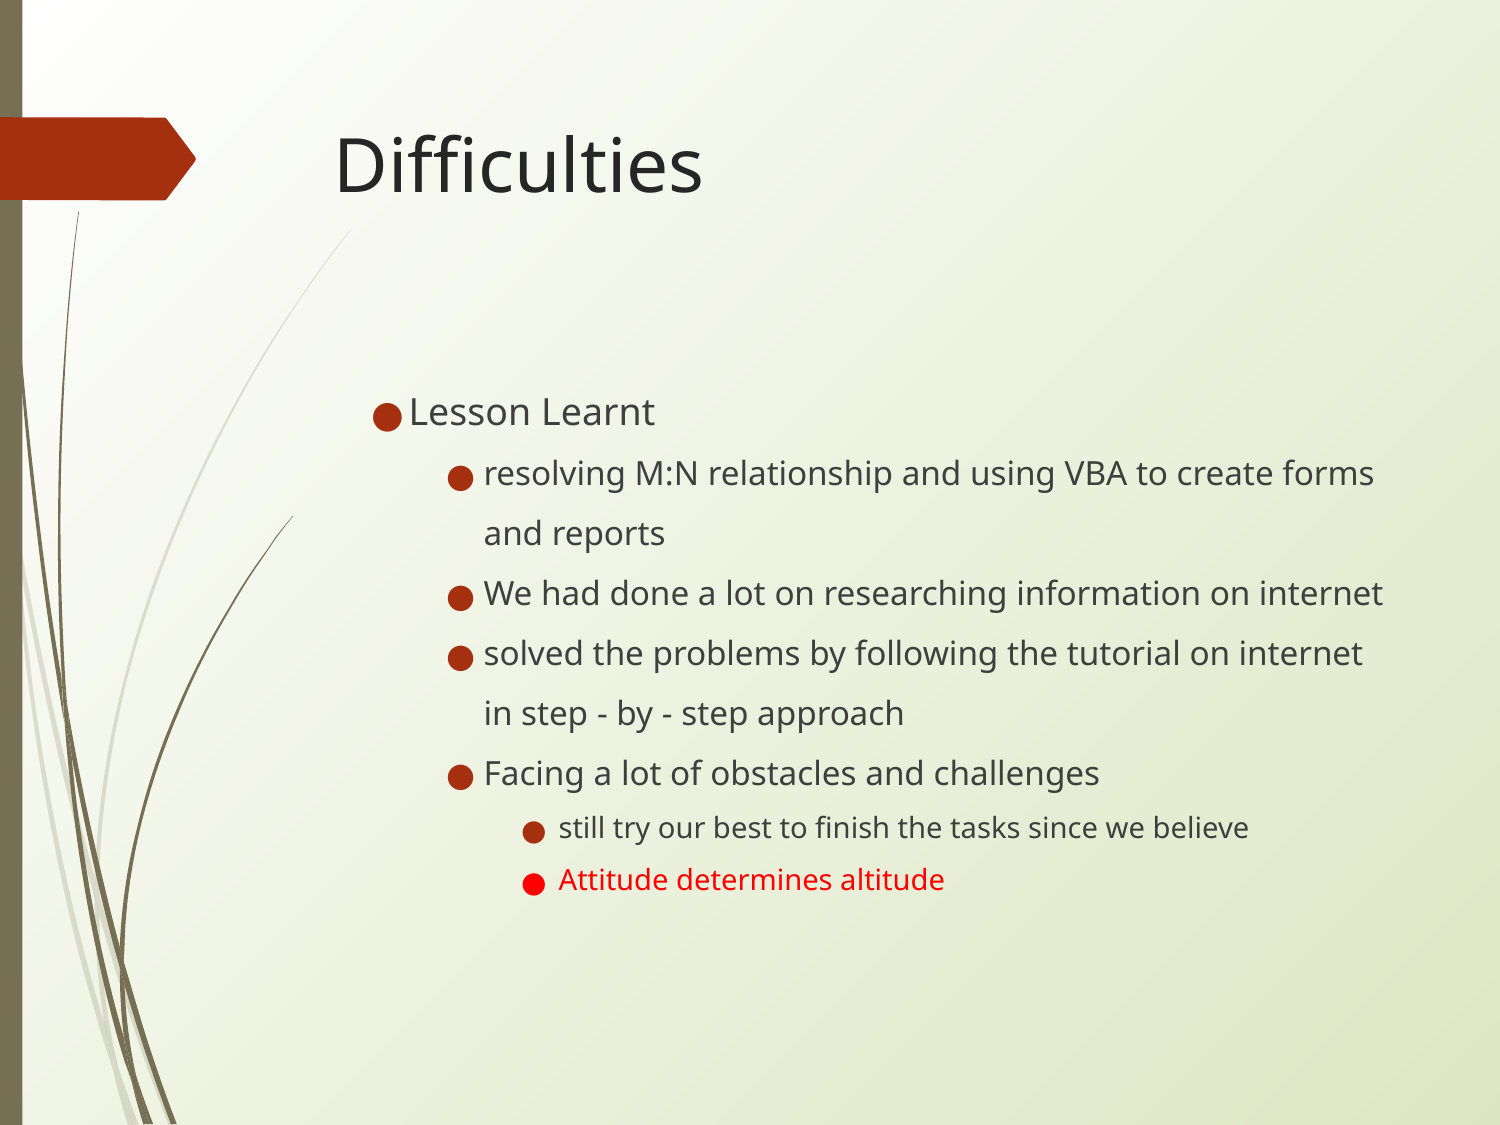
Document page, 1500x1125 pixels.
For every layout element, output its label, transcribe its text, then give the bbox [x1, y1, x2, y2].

title Difficulties [319, 102, 1416, 313]
list Lesson Learnt resolving M:N relationship and using VBA to create forms and reports We had done a lot on researching information on internet solved the problems by following the tutorial on internet in step - by - step approach Facing a lot of obstacles and challenges still try our best to finish the tasks since we believe Attitude determines altitude [318, 350, 1416, 970]
